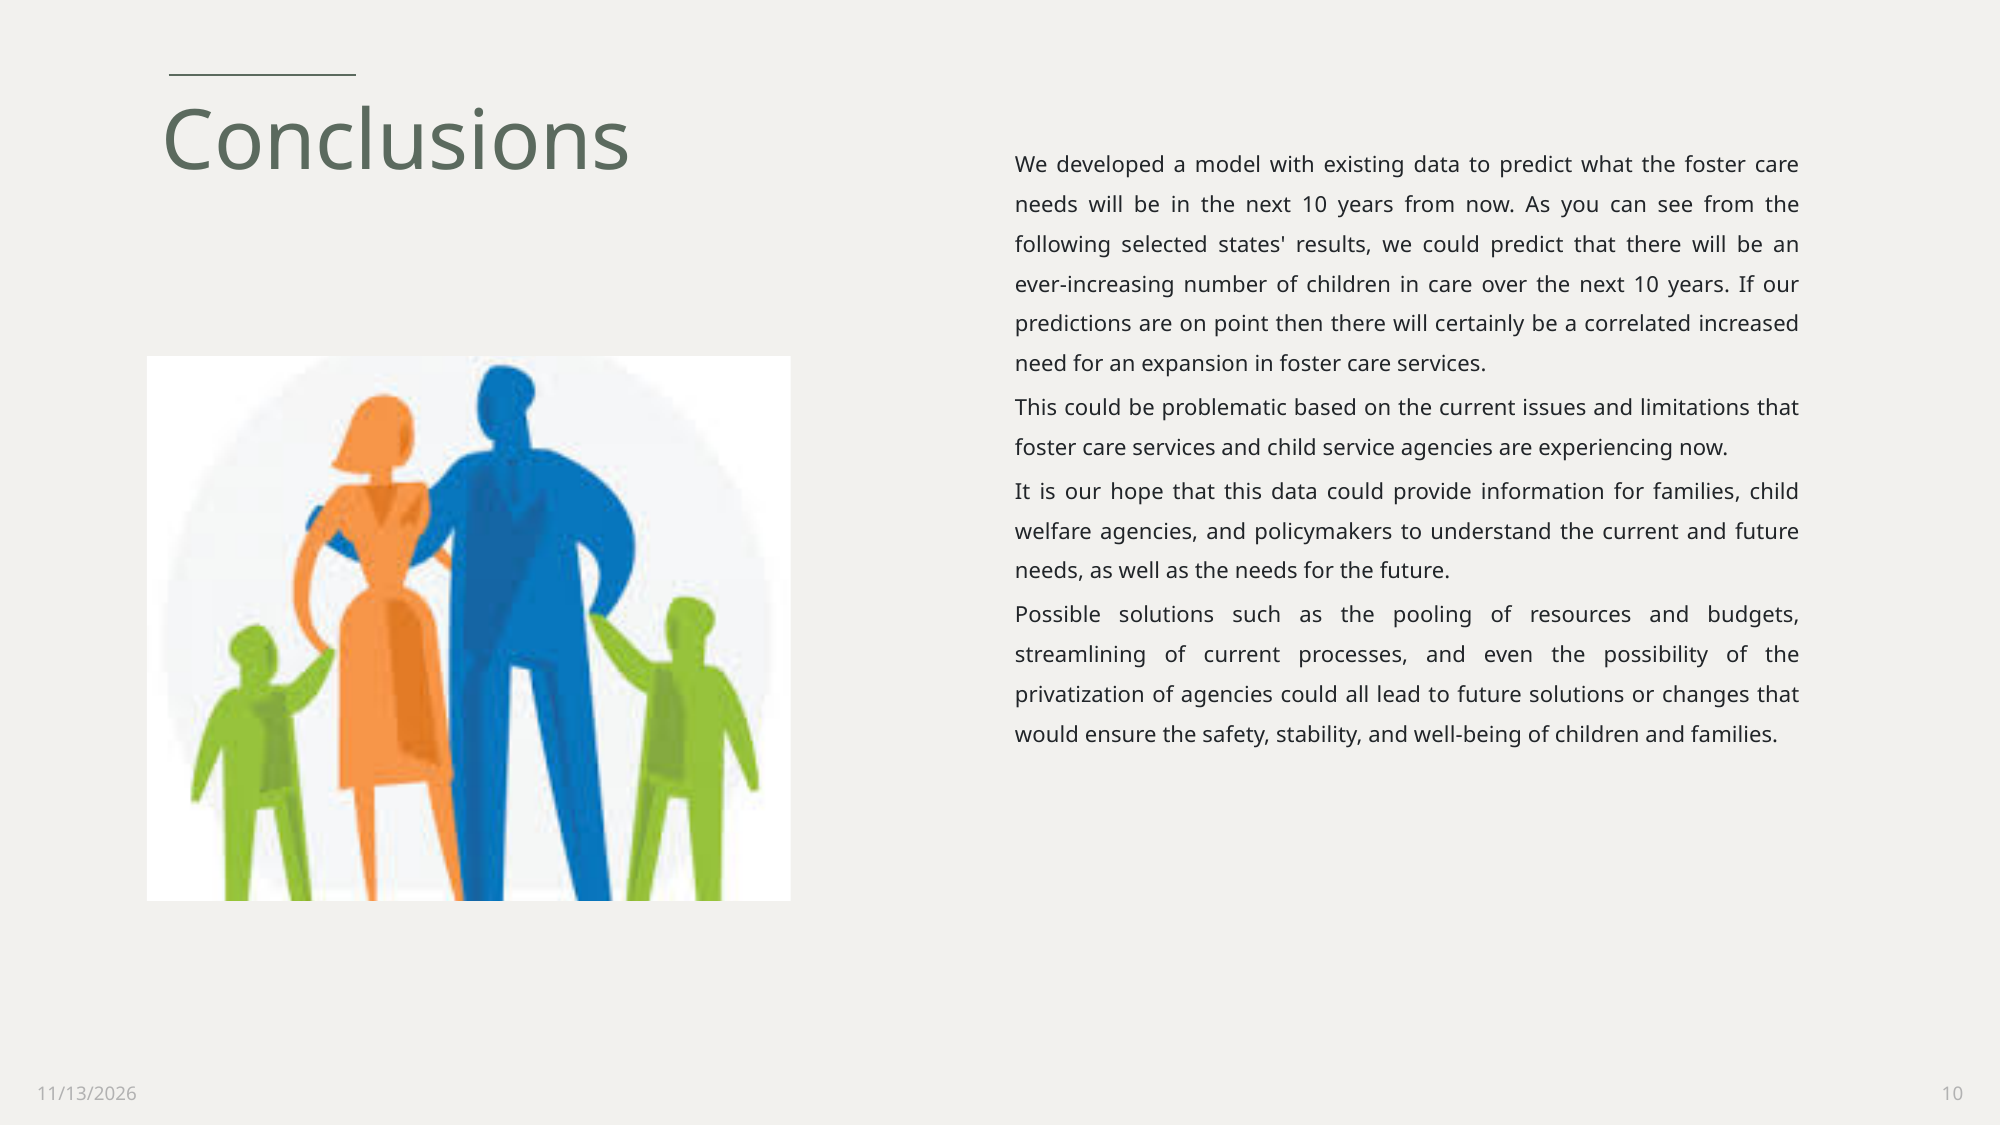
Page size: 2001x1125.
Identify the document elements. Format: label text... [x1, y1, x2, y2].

title Conclusions [146, 88, 691, 356]
list We developed a model with existing data to predict what the foster care needs will be in the next 10 years from now. As you can see from the following selected states' results, we could predict that there will be an ever-increasing number of children in care over the next 10 years. If our predictions are on point then there will certainly be a correlated increased need for an expansion in foster care services. This could be problematic based on the current issues and limitations that foster care services and child service agencies are experiencing now. It is our hope that this data could provide information for families, child welfare agencies, and policymakers to understand the current and future needs, as well as the needs for the future. Possible solutions such as the pooling of resources and budgets, streamlining of current processes, and even the possibility of the privatization of agencies could all lead to future solutions or changes that would ensure the safety, stability, and well-being of children and families. [999, 129, 1816, 864]
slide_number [21, 1064, 472, 1124]
slide_number 10 [1528, 1064, 1979, 1124]
picture [146, 356, 791, 901]
